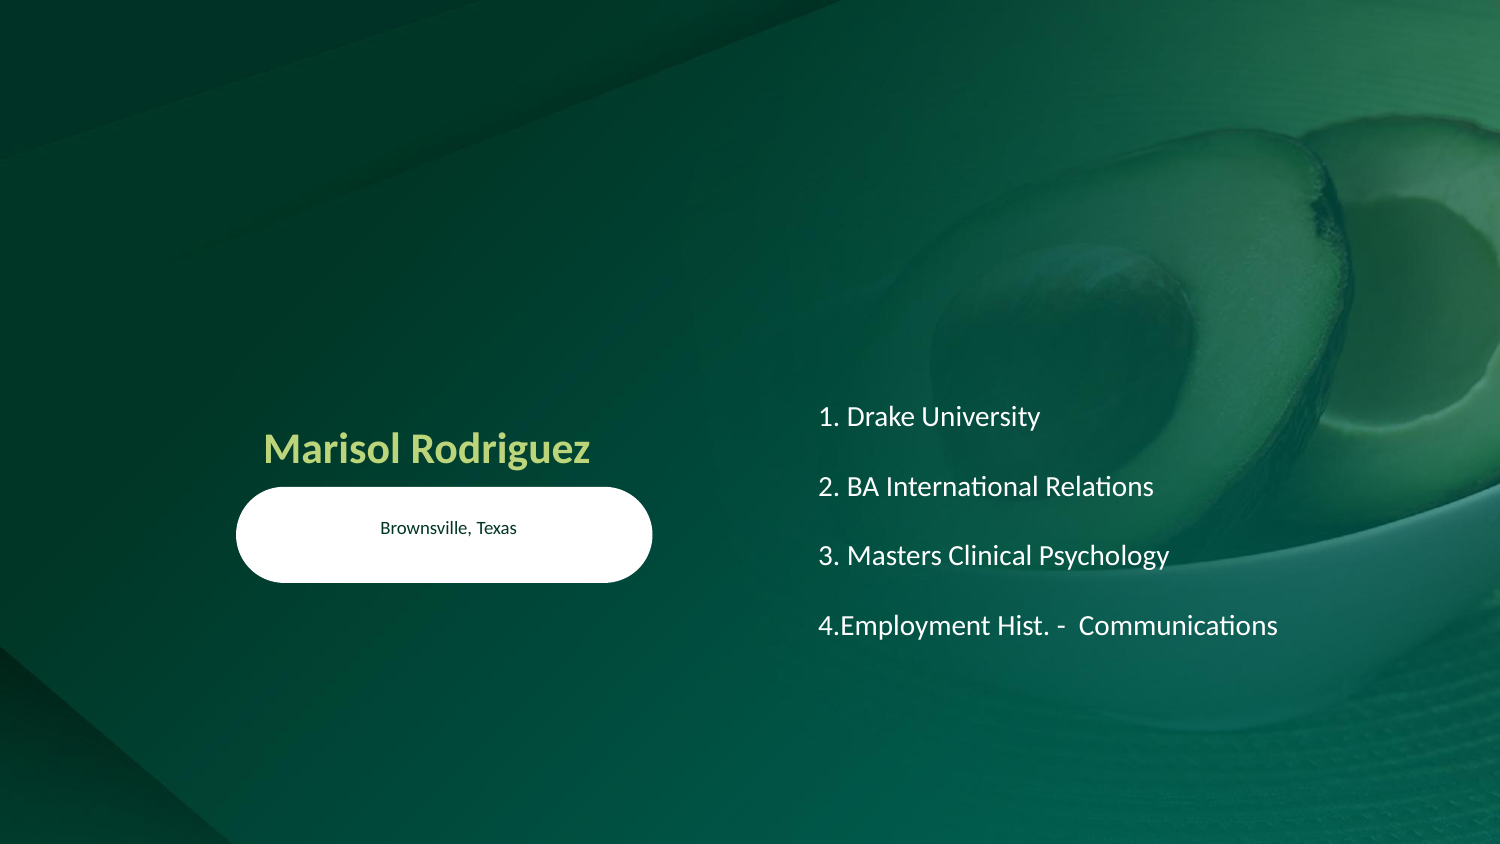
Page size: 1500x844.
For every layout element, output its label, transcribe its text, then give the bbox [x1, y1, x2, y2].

text_box [236, 486, 646, 583]
text_box Brownsville, Texas [244, 510, 653, 560]
text_box Drake University BA International Relations Masters Clinical Psychology Employment Hist. - Communications [806, 356, 1346, 648]
picture [0, 0, 1500, 844]
text_box Marisol Rodriguez [251, 414, 669, 479]
